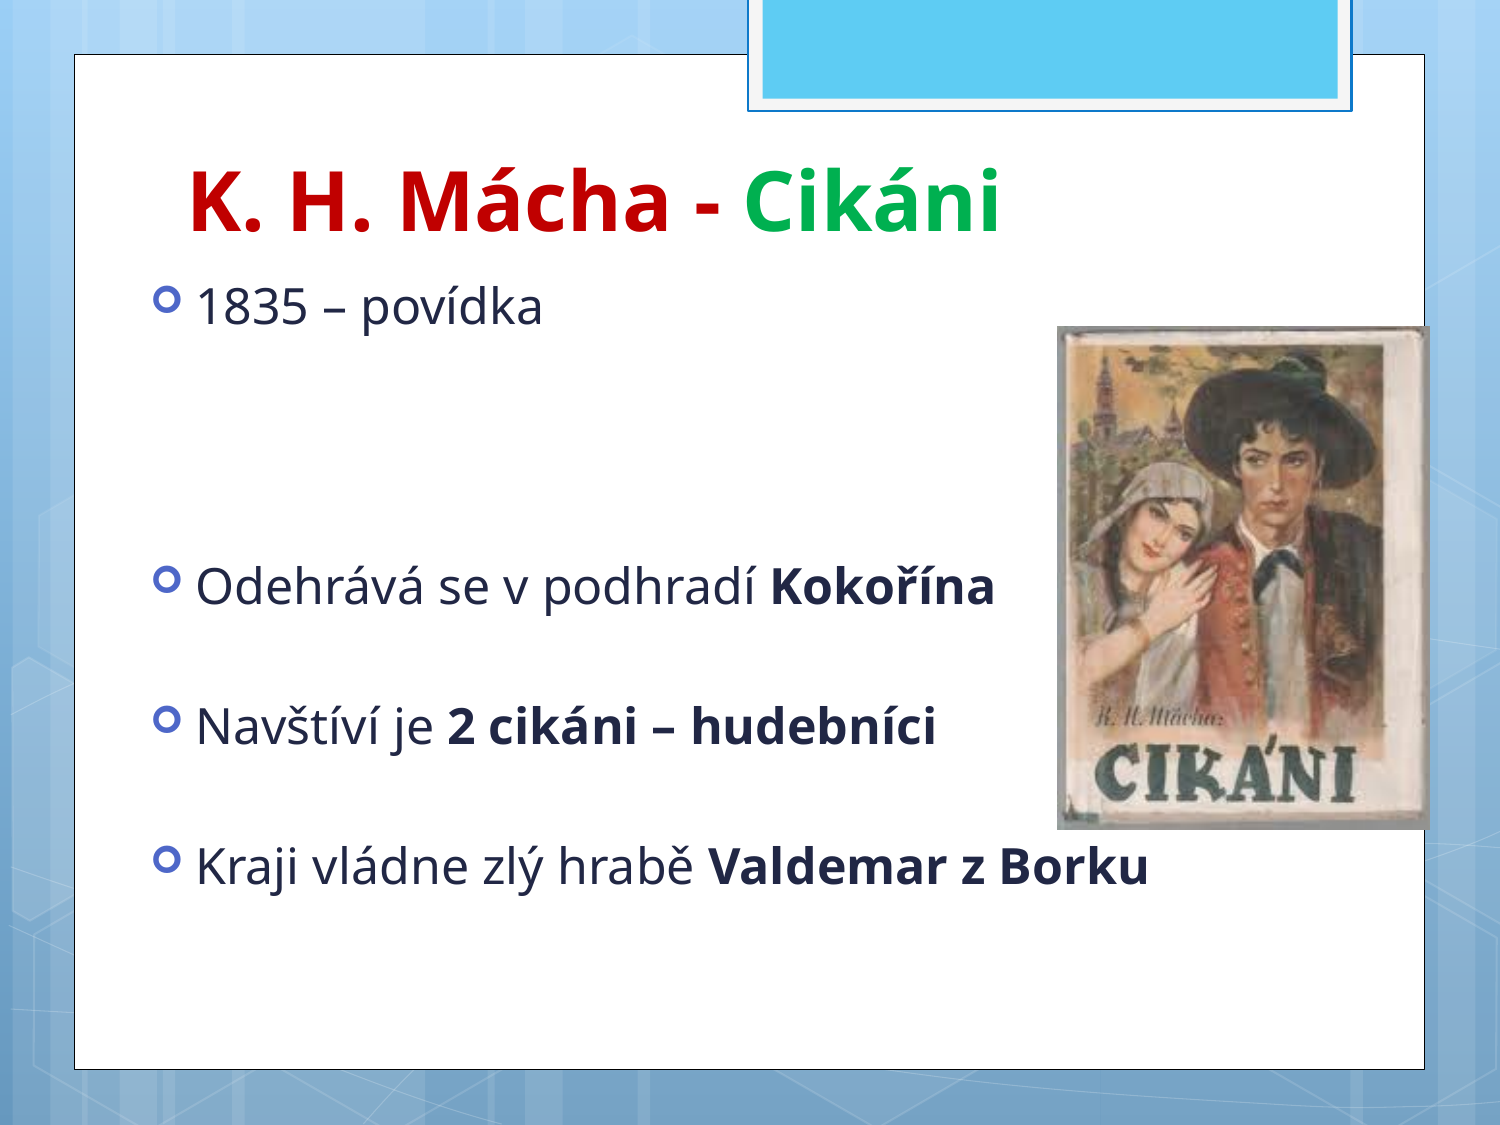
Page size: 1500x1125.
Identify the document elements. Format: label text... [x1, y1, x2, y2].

picture [1056, 326, 1430, 831]
list 1835 – povídka Odehrává se v podhradí Kokořína Navštíví je 2 cikáni – hudebníci Kraji vládne zlý hrabě Valdemar z Borku [123, 267, 1376, 1059]
title K. H. Mácha - Cikáni [171, 101, 1324, 256]
